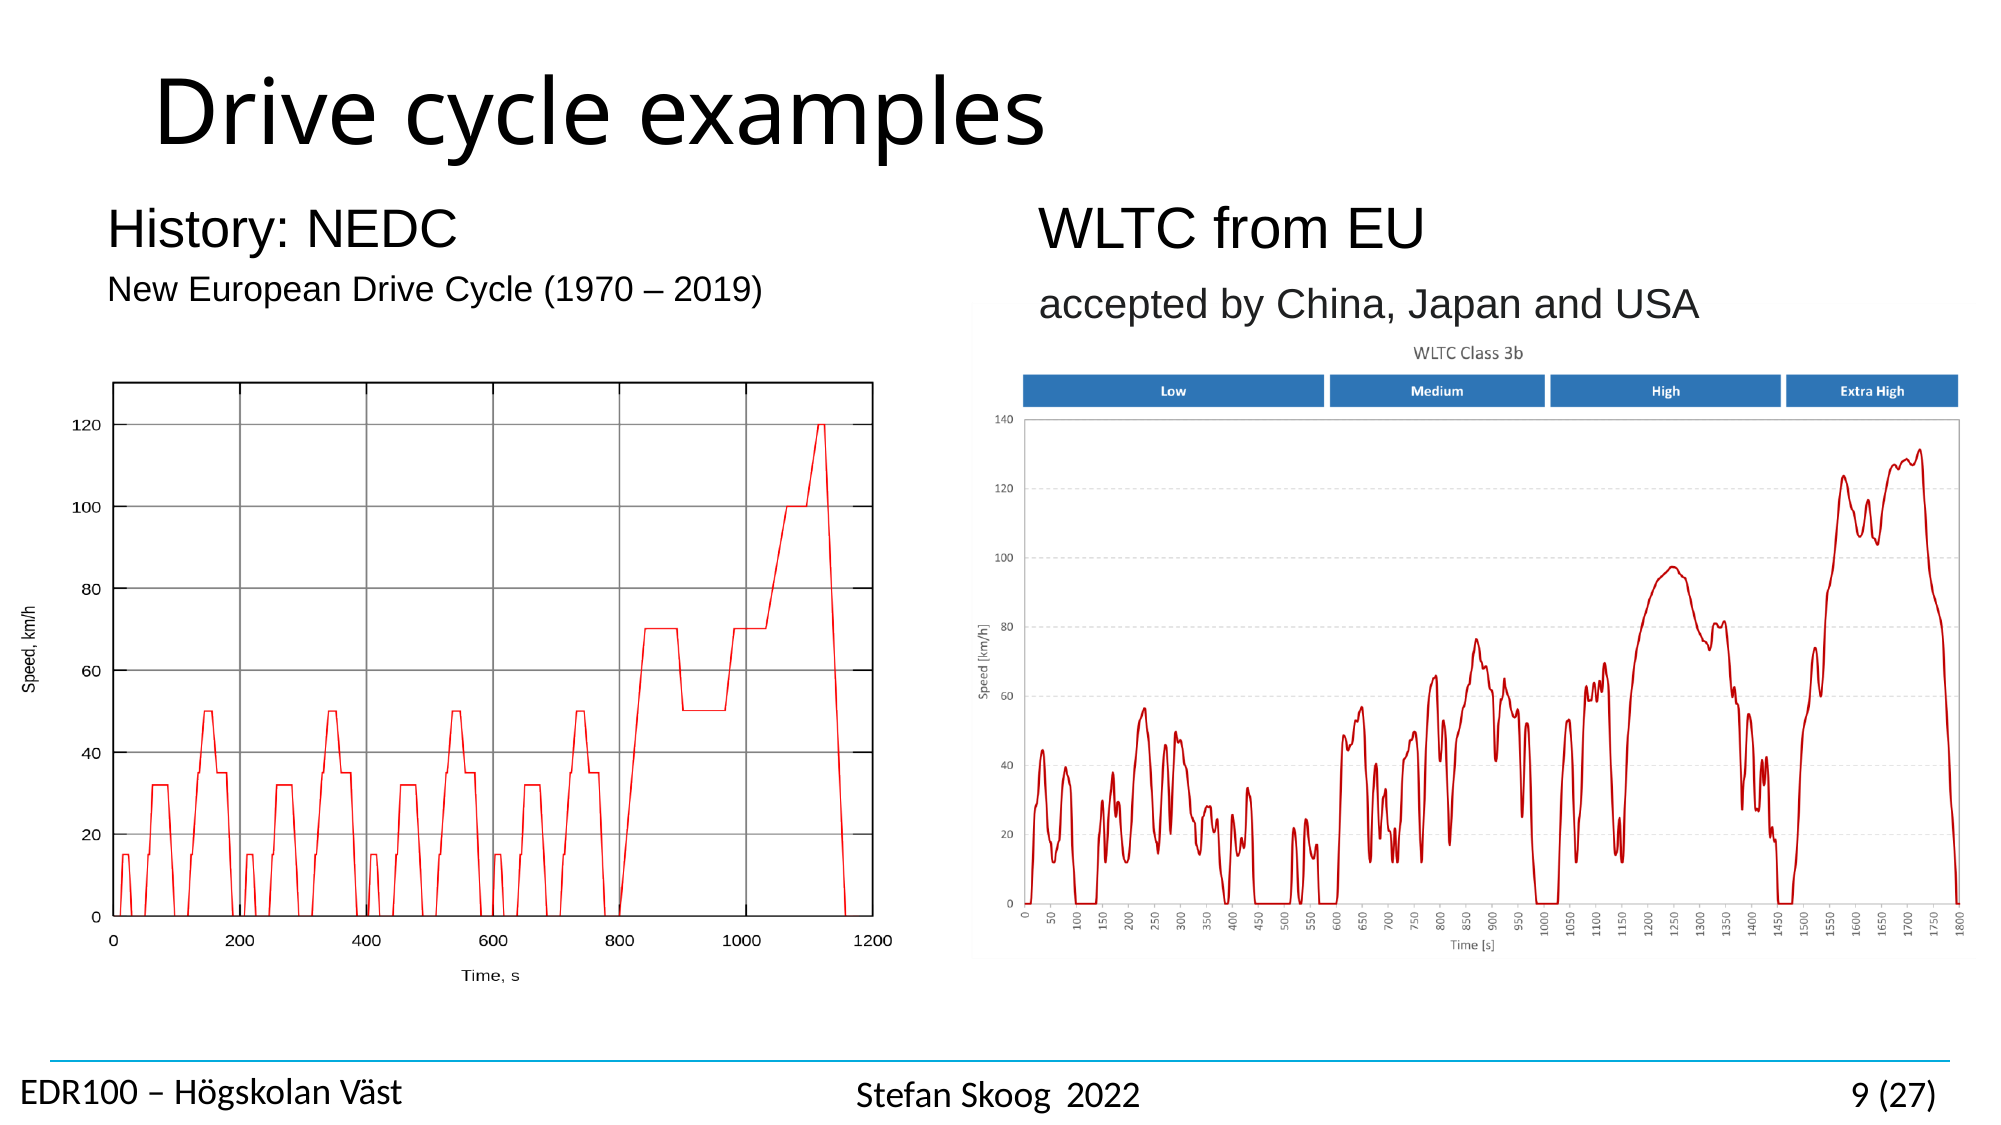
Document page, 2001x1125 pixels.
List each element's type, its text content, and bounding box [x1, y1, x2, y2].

text_box WLTC from EU accepted by China, Japan and USA [1036, 166, 1701, 300]
picture [971, 302, 1977, 959]
text_box History: NEDC New European Drive Cycle (1970 – 2019) [105, 178, 767, 309]
title Drive cycle examples [150, 51, 1453, 242]
picture [20, 381, 892, 984]
footer EDR100 – Högskolan Väst [17, 1074, 407, 1125]
slide_number Stefan Skoog 2022 [853, 1076, 1147, 1125]
slide_number 9 (27) [1844, 1076, 1960, 1125]
